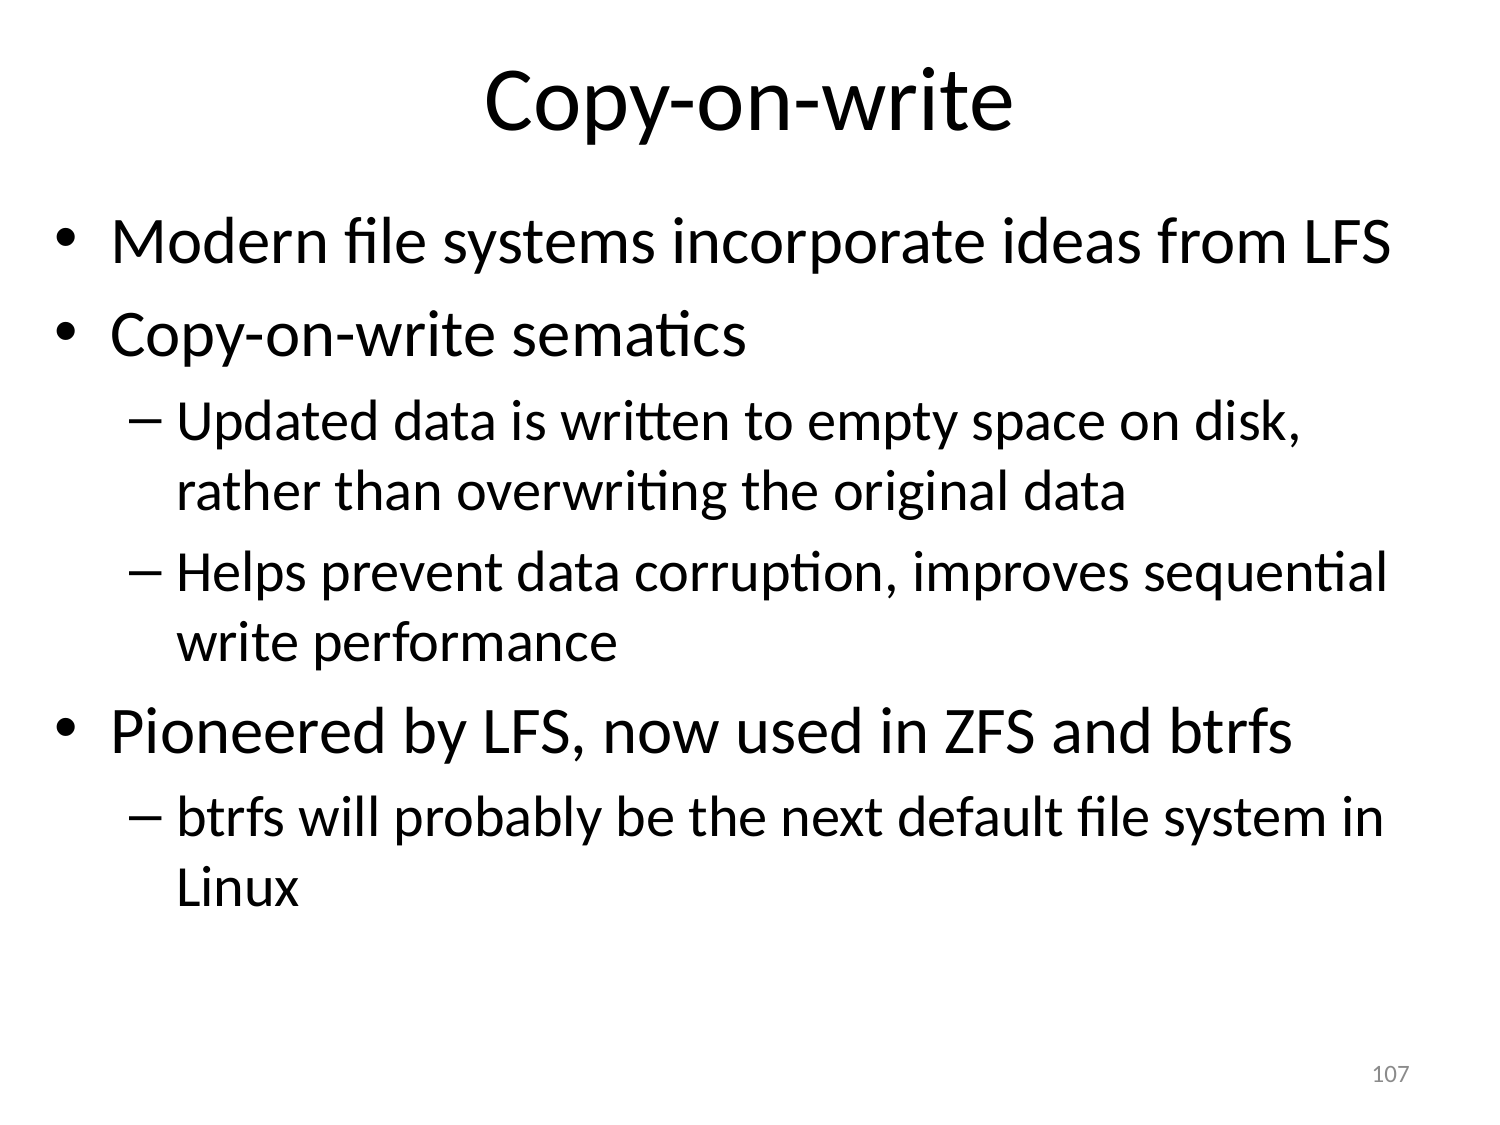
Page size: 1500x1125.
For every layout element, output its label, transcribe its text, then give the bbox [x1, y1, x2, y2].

title Copy-on-write [75, 0, 1425, 188]
list Modern file systems incorporate ideas from LFS Copy-on-write sematics Updated data is written to empty space on disk, rather than overwriting the original data Helps prevent data corruption, improves sequential write performance Pioneered by LFS, now used in ZFS and btrfs btrfs will probably be the next default file system in Linux [39, 189, 1463, 1038]
slide_number 107 [1074, 1042, 1425, 1103]
